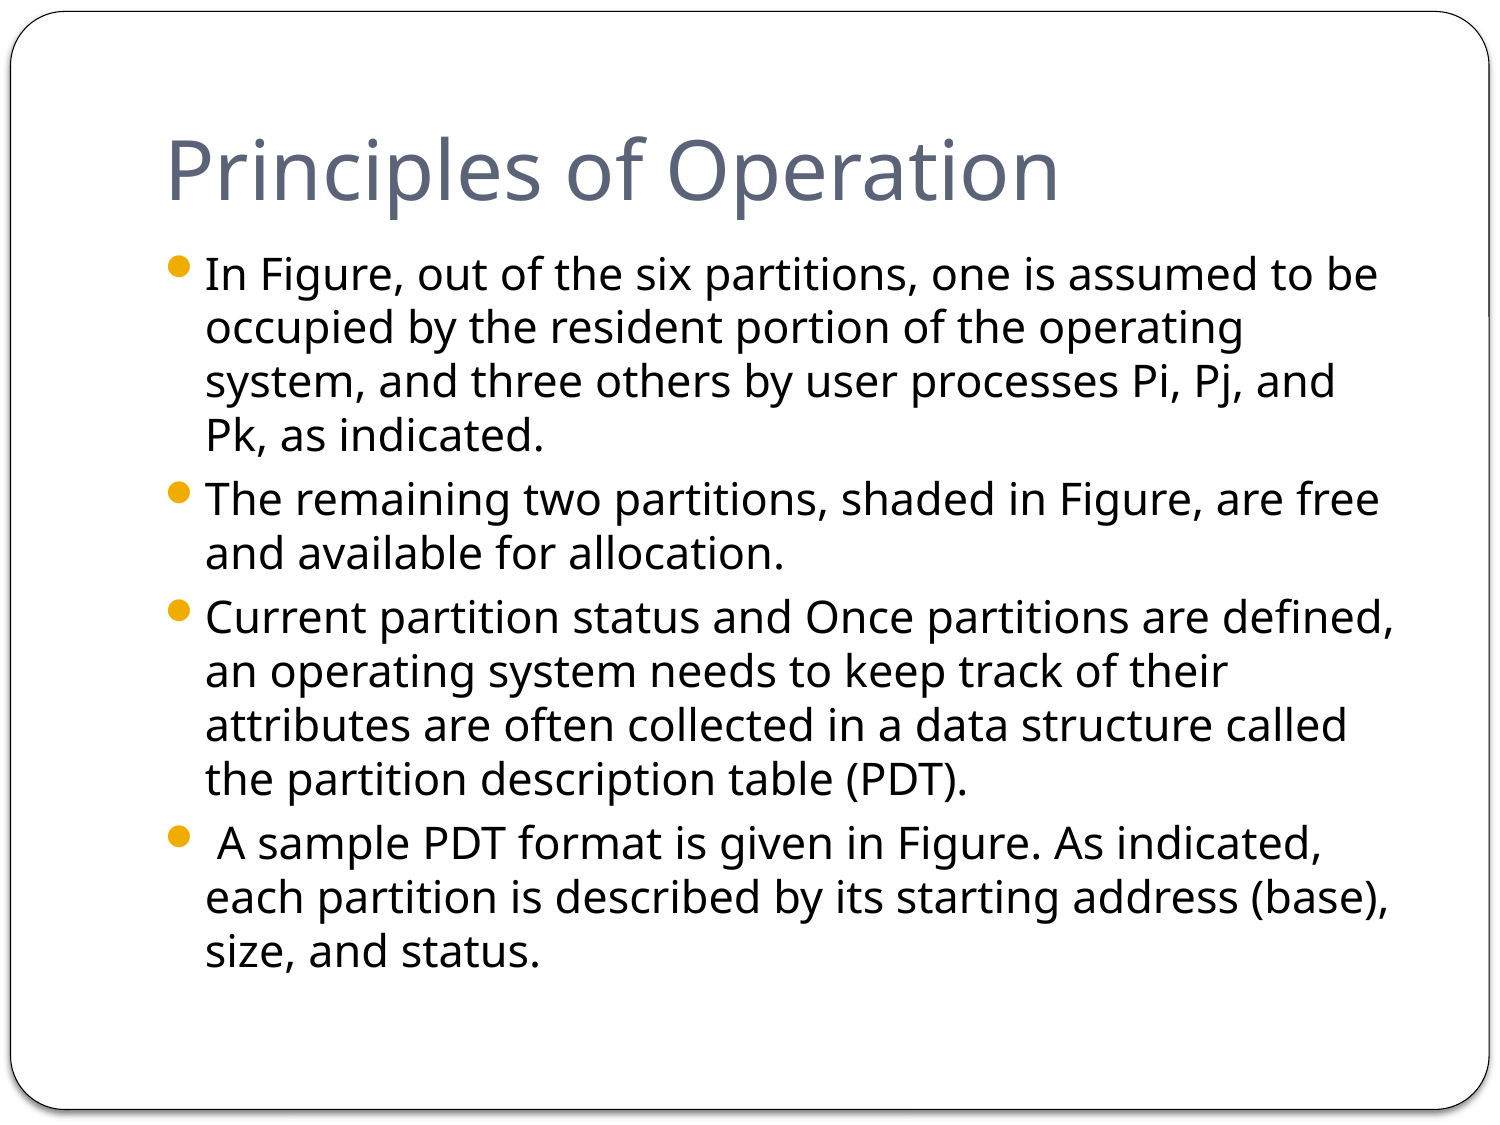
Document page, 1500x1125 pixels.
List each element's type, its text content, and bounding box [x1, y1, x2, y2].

list In Figure, out of the six partitions, one is assumed to be occupied by the resident portion of the operating system, and three others by user processes Pi, Pj, and Pk, as indicated. The remaining two partitions, shaded in Figure, are free and available for allocation. Current partition status and Once partitions are defined, an operating system needs to keep track of their attributes are often collected in a data structure called the partition description table (PDT). A sample PDT format is given in Figure. As indicated, each partition is described by its starting address (base), size, and status. [150, 237, 1425, 988]
title Principles of Operation [150, 45, 1425, 233]
